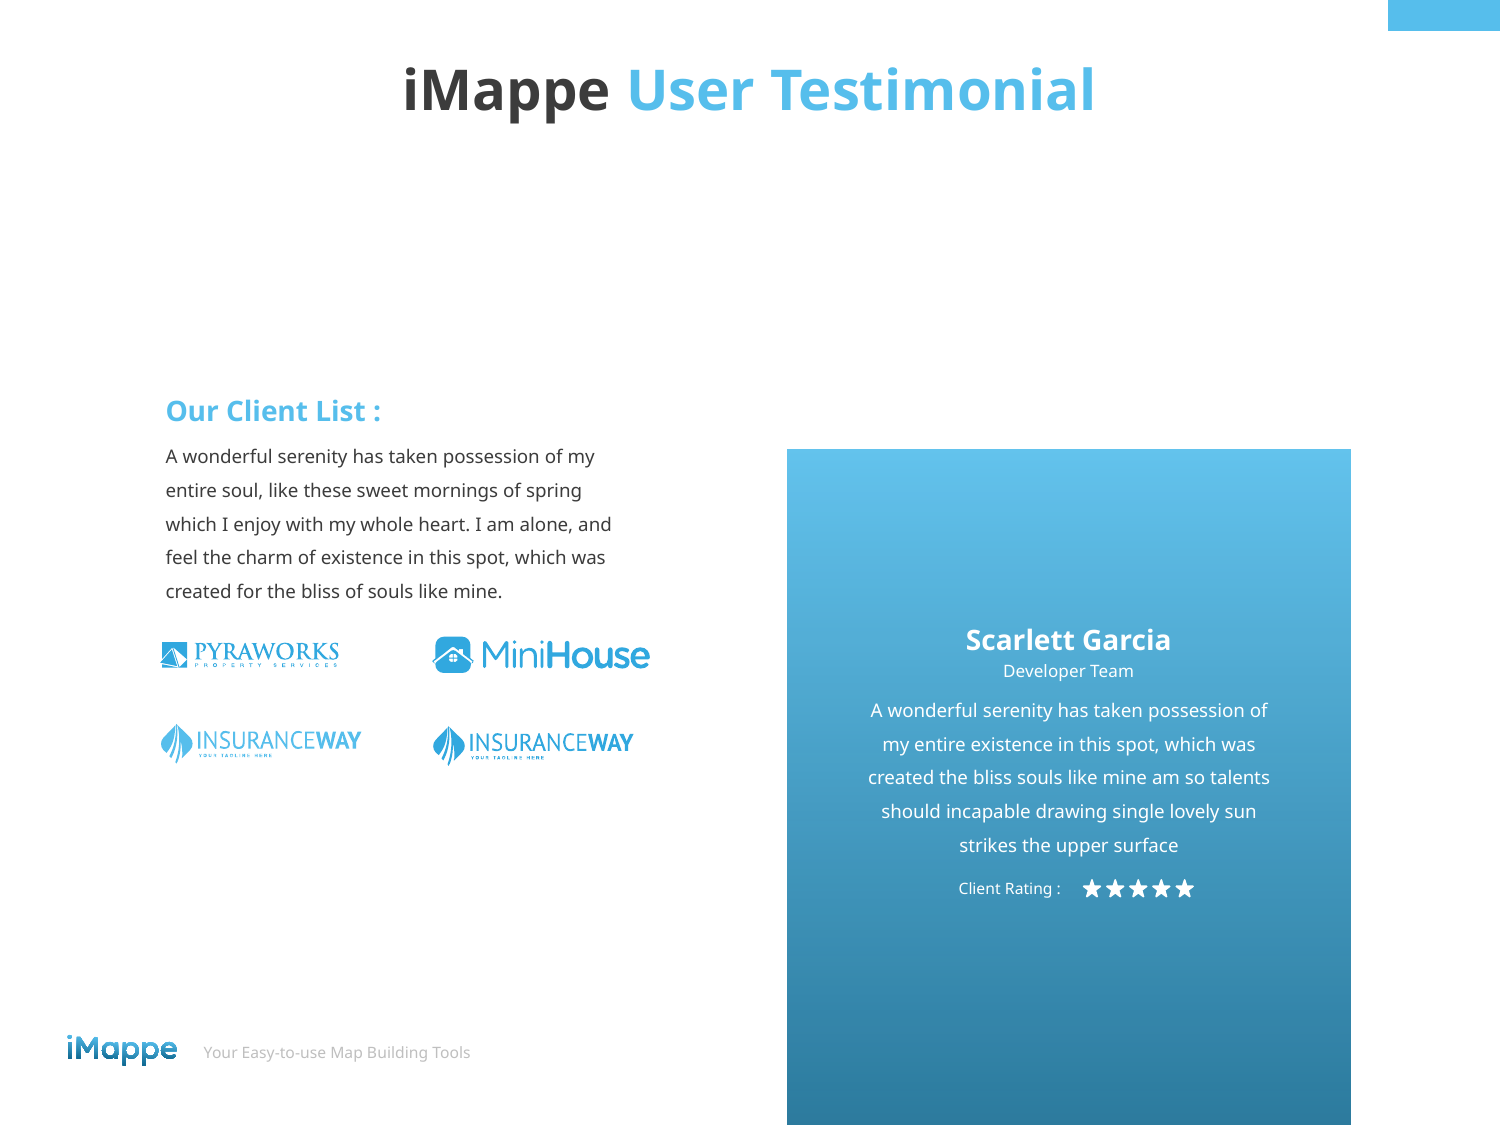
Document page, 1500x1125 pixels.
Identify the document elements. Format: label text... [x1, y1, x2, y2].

title iMappe User Testimonial [103, 39, 1397, 146]
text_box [432, 636, 650, 673]
text_box Your Easy-to-use Map Building Tools [188, 1035, 577, 1070]
picture [787, 374, 1351, 1125]
text_box Our Client List : [150, 386, 440, 426]
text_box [67, 1034, 177, 1066]
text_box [432, 726, 634, 767]
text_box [160, 723, 362, 764]
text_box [160, 642, 339, 668]
text_box [1387, 0, 1500, 31]
text_box A wonderful serenity has taken possession of my entire soul, like these sweet mornings of spring which I enjoy with my whole heart. I am alone, and feel the charm of existence in this spot, which was created for the bliss of souls like mine. [150, 426, 650, 610]
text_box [1082, 879, 1194, 898]
